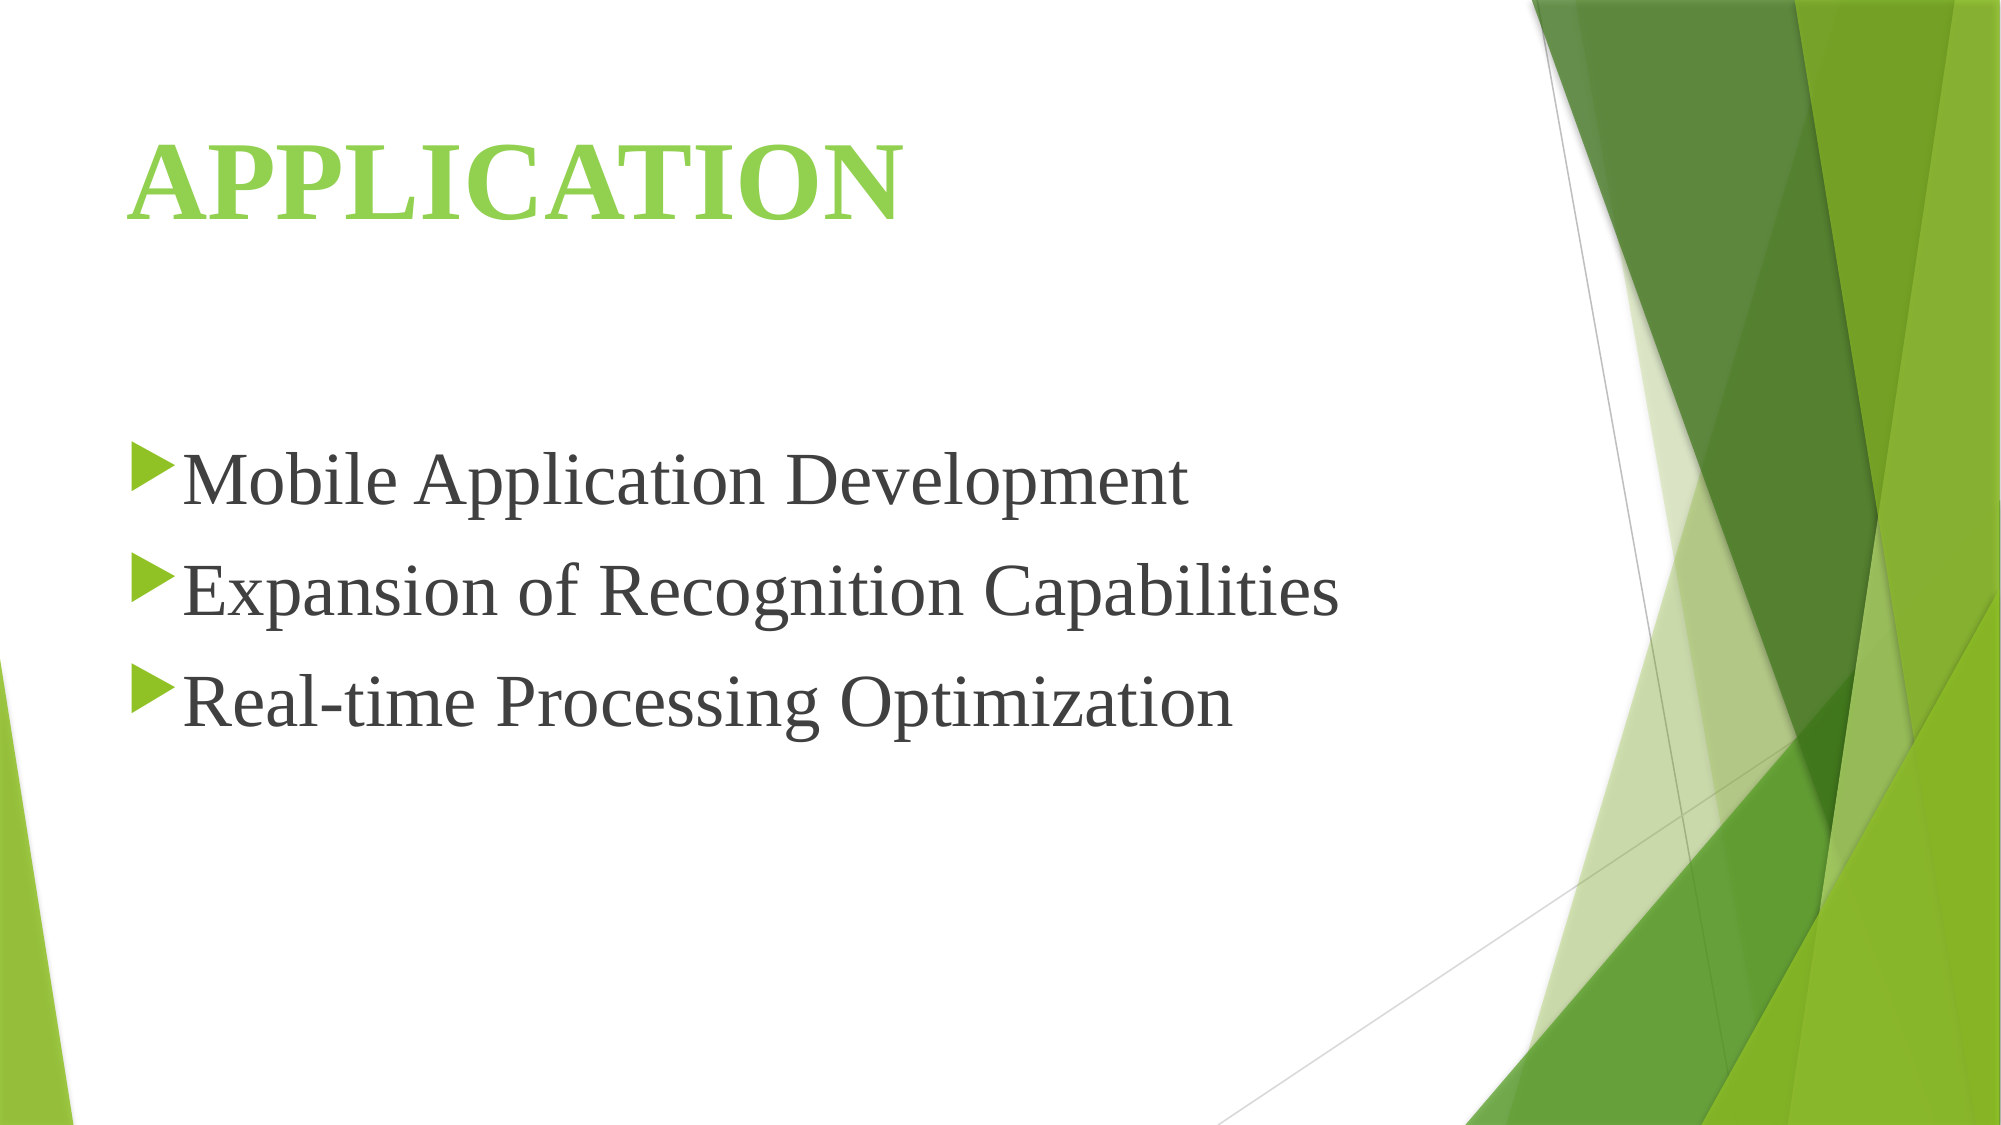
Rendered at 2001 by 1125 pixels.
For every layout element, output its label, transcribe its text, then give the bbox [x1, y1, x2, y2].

title APPLICATION [111, 99, 1522, 317]
list Mobile Application Development Expansion of Recognition Capabilities Real-time Processing Optimization [111, 422, 1522, 1059]
